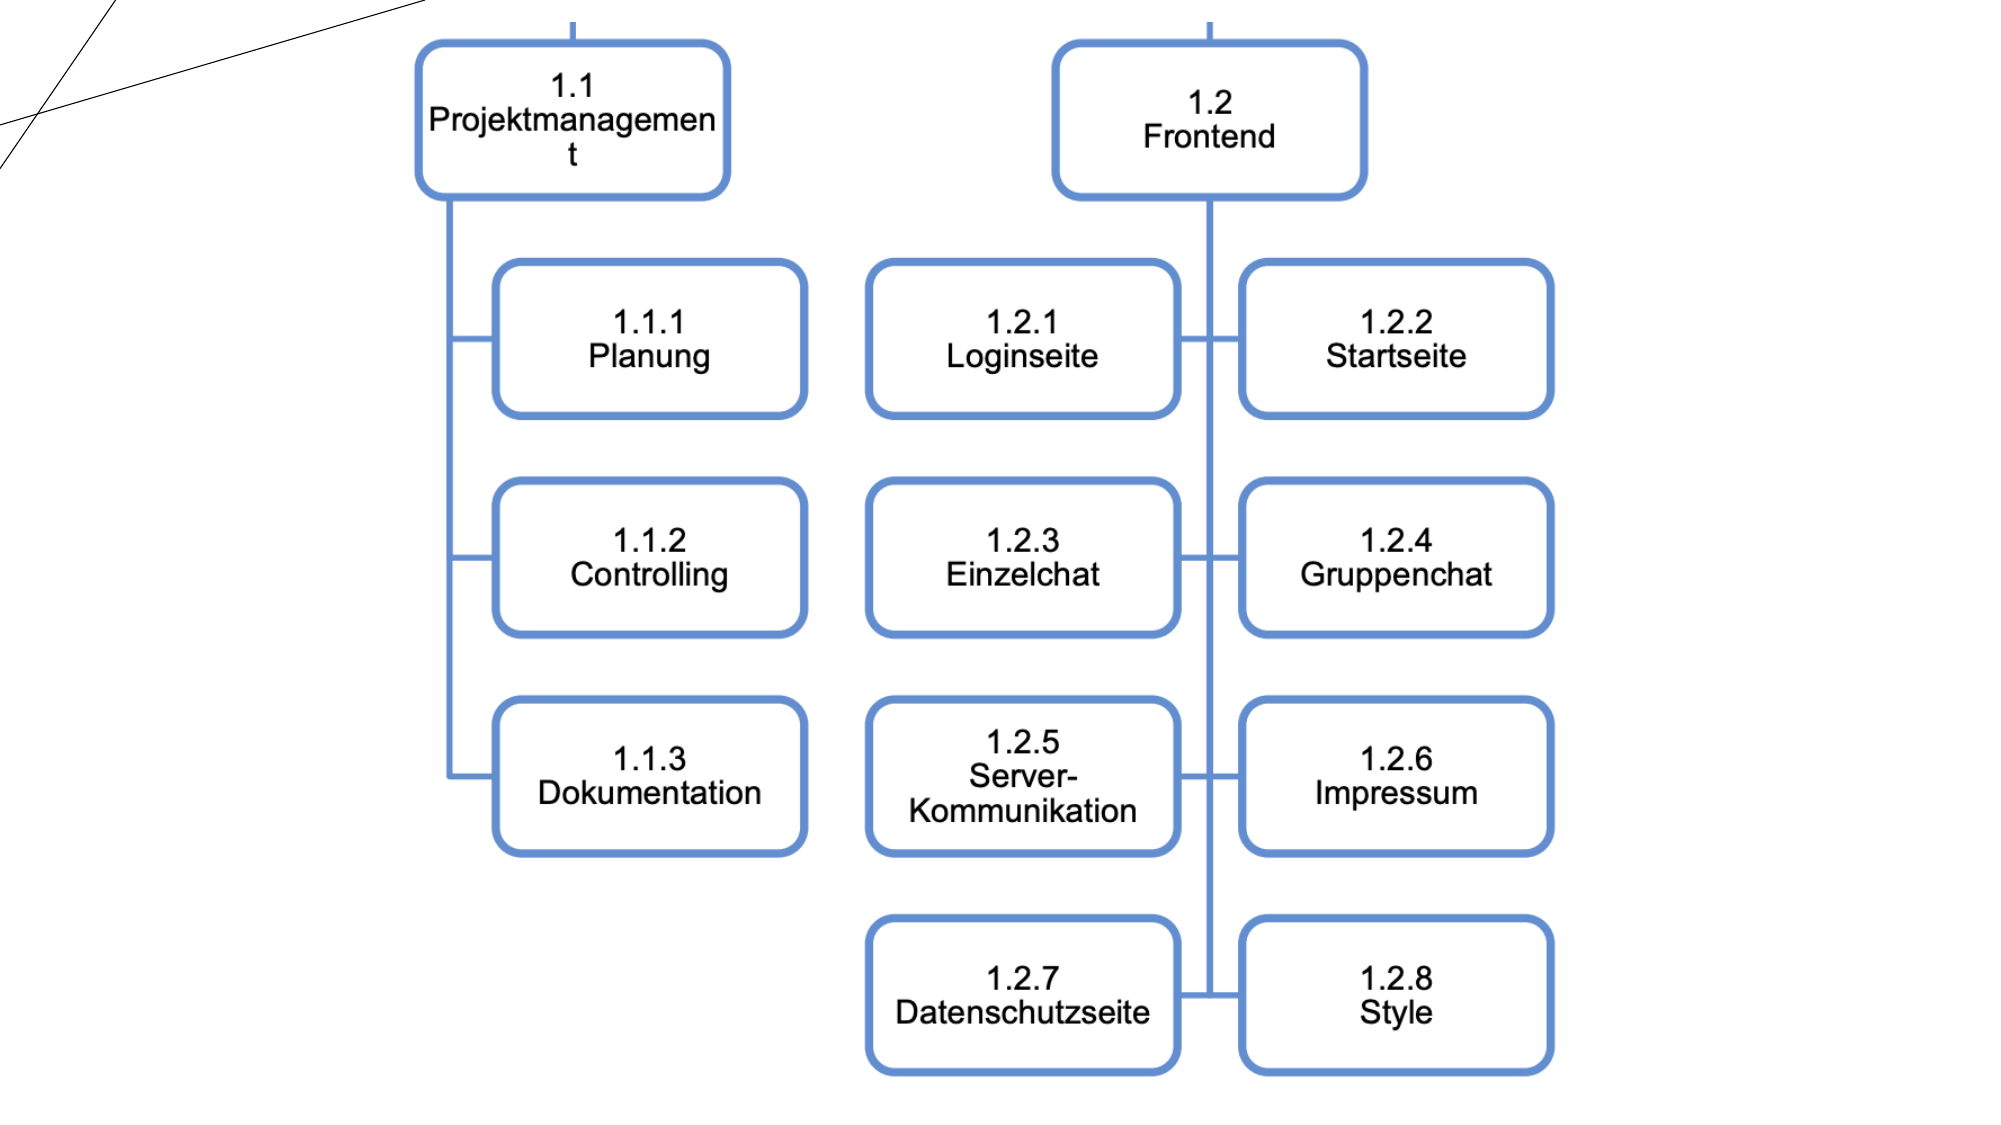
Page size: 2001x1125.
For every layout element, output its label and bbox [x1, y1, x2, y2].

picture [353, 22, 1586, 1103]
